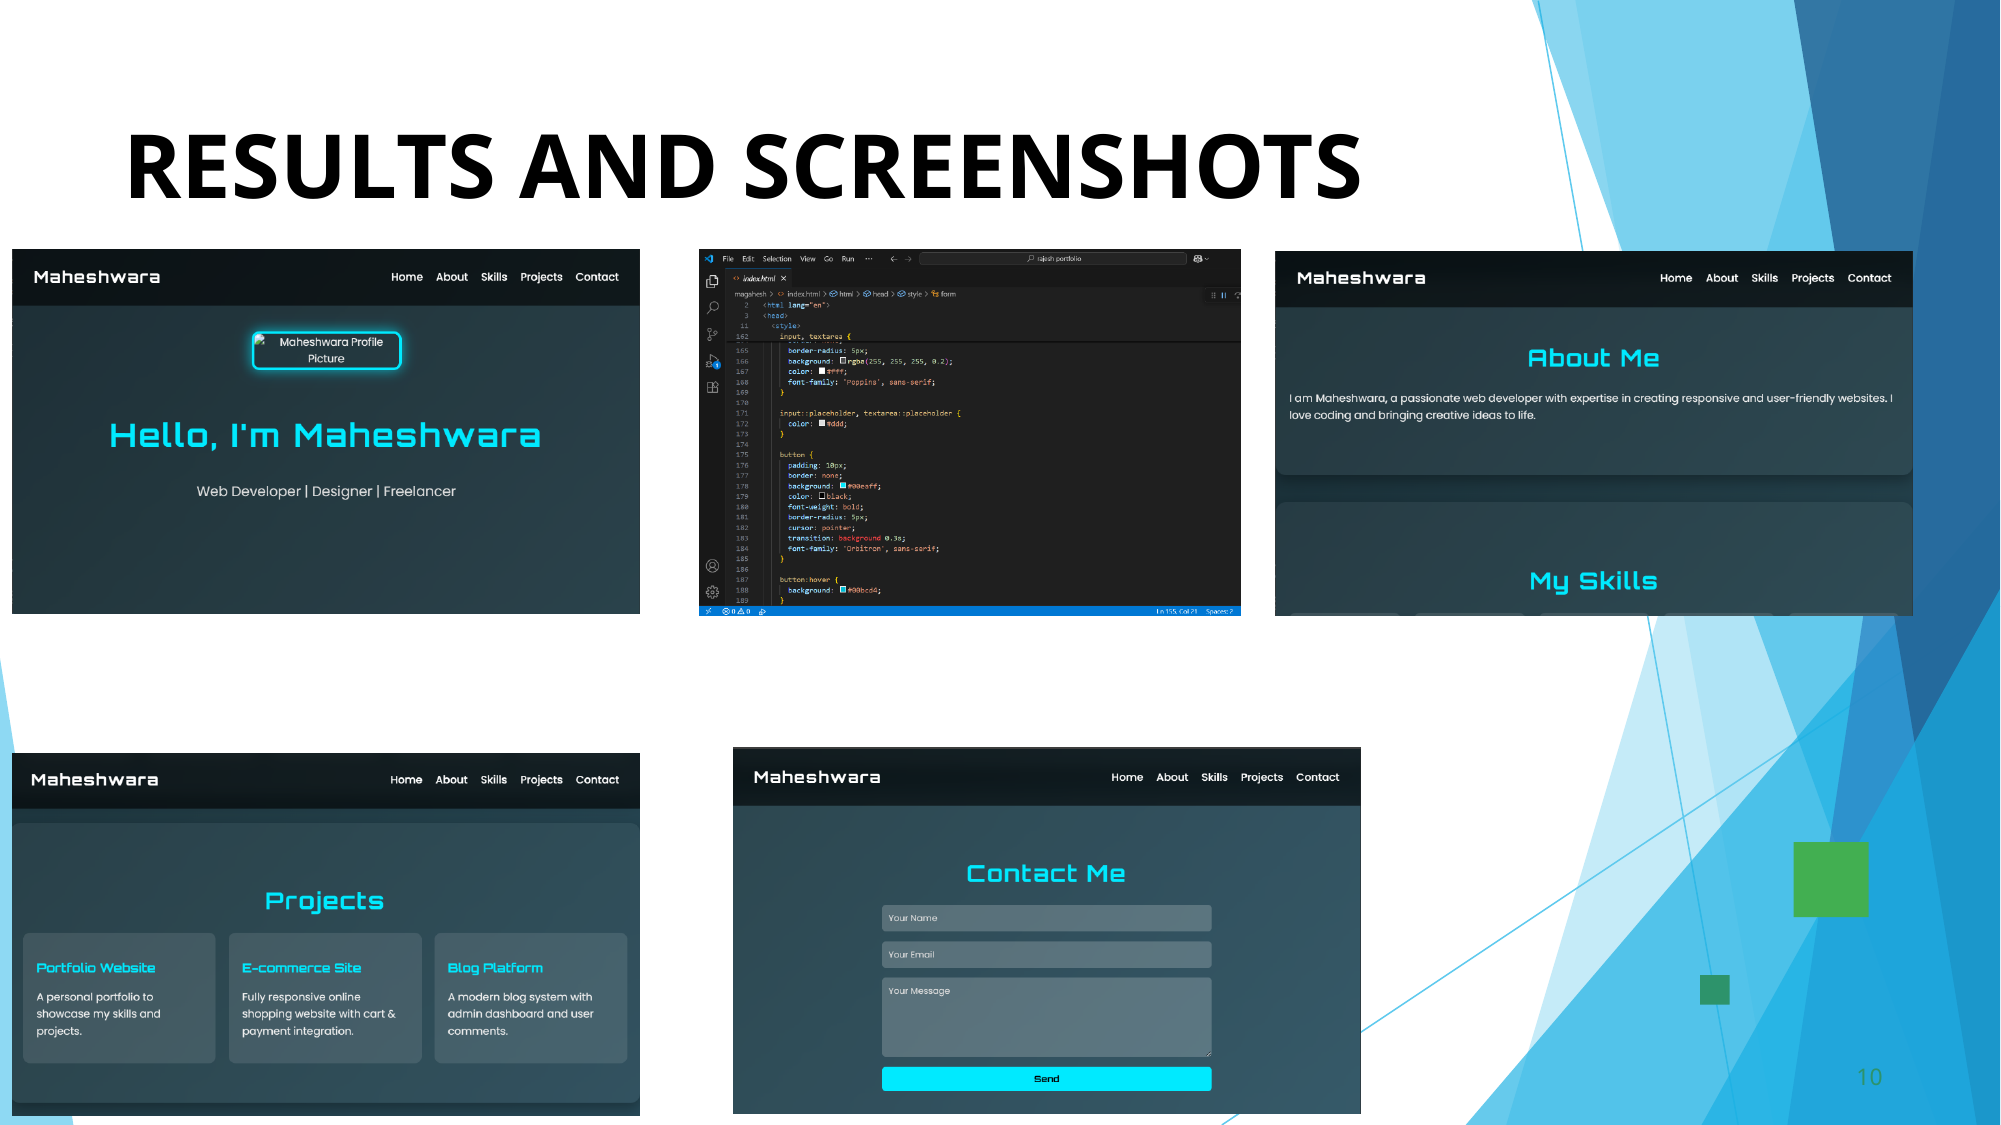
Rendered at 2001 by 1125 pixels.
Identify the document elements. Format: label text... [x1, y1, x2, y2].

text_box 10 [1849, 1061, 1888, 1095]
title RESULTS AND SCREENSHOTS [121, 107, 1513, 298]
picture [12, 249, 640, 614]
text_box [1700, 975, 1730, 1005]
picture [12, 753, 640, 1116]
picture [733, 747, 1361, 1114]
text_box [1793, 842, 1869, 918]
picture [699, 249, 1241, 616]
picture [1274, 251, 1913, 616]
